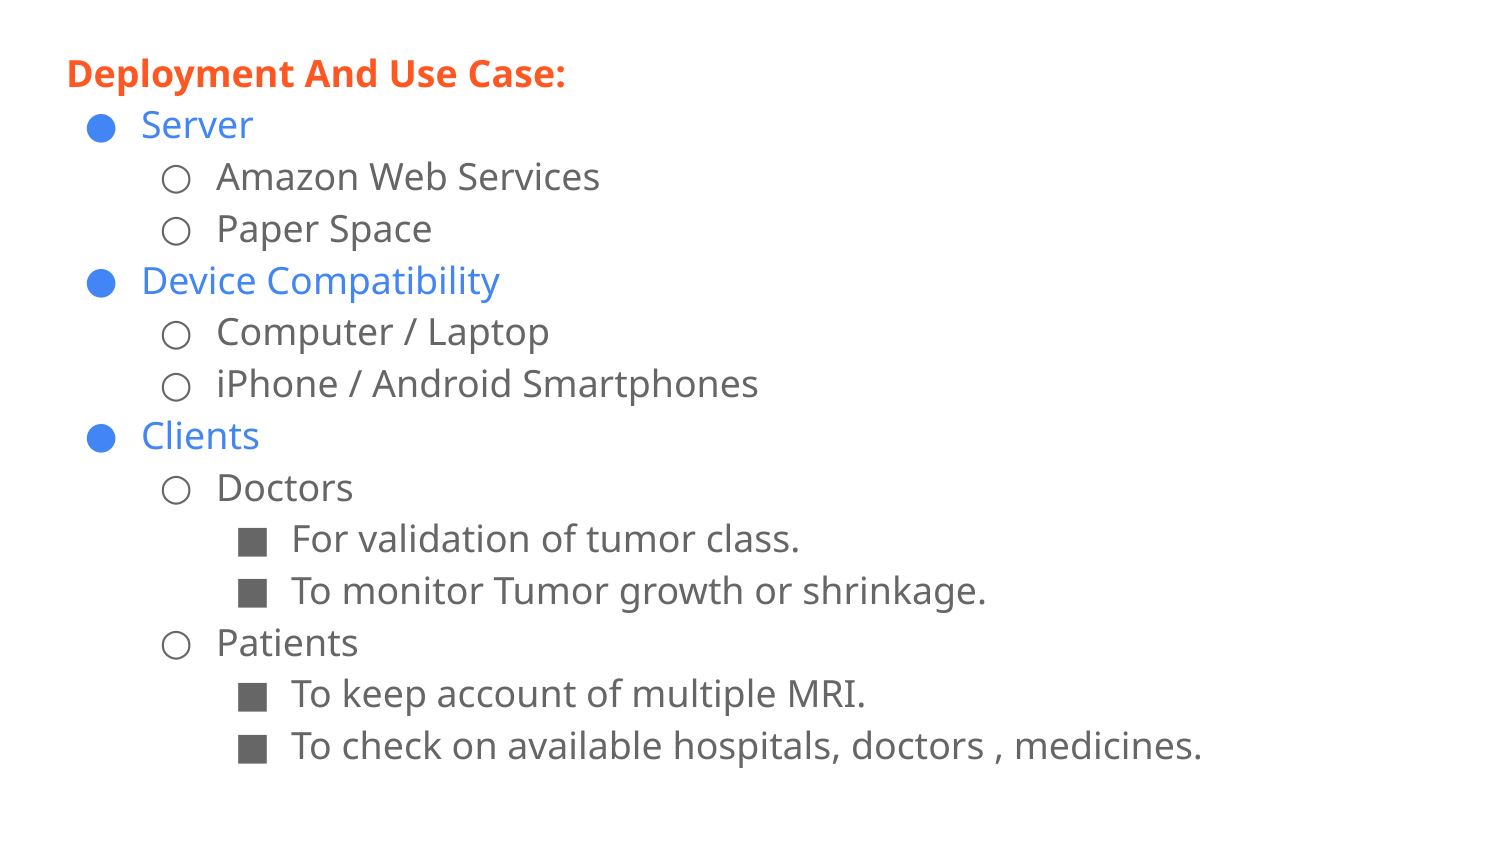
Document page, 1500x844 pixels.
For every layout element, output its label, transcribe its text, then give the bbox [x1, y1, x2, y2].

list Deployment And Use Case: Server Amazon Web Services Paper Space Device Compatibility Computer / Laptop iPhone / Android Smartphones Clients Doctors For validation of tumor class. To monitor Tumor growth or shrinkage. Patients To keep account of multiple MRI. To check on available hospitals, doctors , medicines. [51, 27, 1449, 837]
